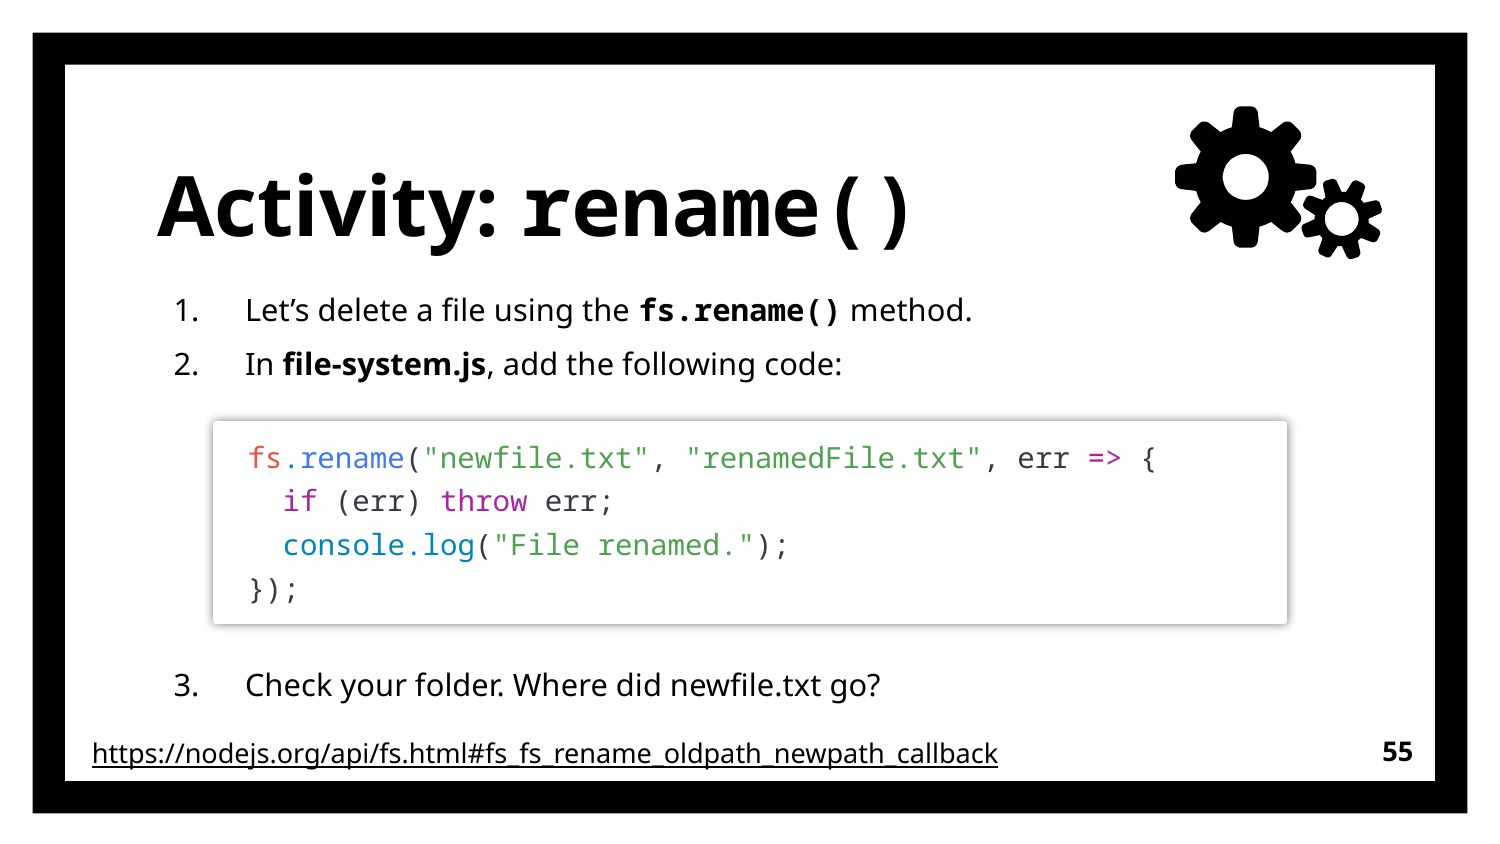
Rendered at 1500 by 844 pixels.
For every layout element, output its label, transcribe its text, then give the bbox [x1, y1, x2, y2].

text_box https://nodejs.org/api/fs.html#fs_fs_rename_oldpath_newpath_callback [77, 729, 1021, 781]
text_box fs.rename("newfile.txt", "renamedFile.txt", err => { if (err) throw err; console.log("File renamed."); }); [215, 424, 1285, 622]
slide_number 55 [1338, 720, 1429, 786]
list Let’s delete a file using the fs.rename() method. In file-system.js, add the following code: Check your folder. Where did newfile.txt go? [142, 268, 1358, 721]
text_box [1174, 106, 1383, 260]
title Activity: rename() [142, 139, 1213, 269]
